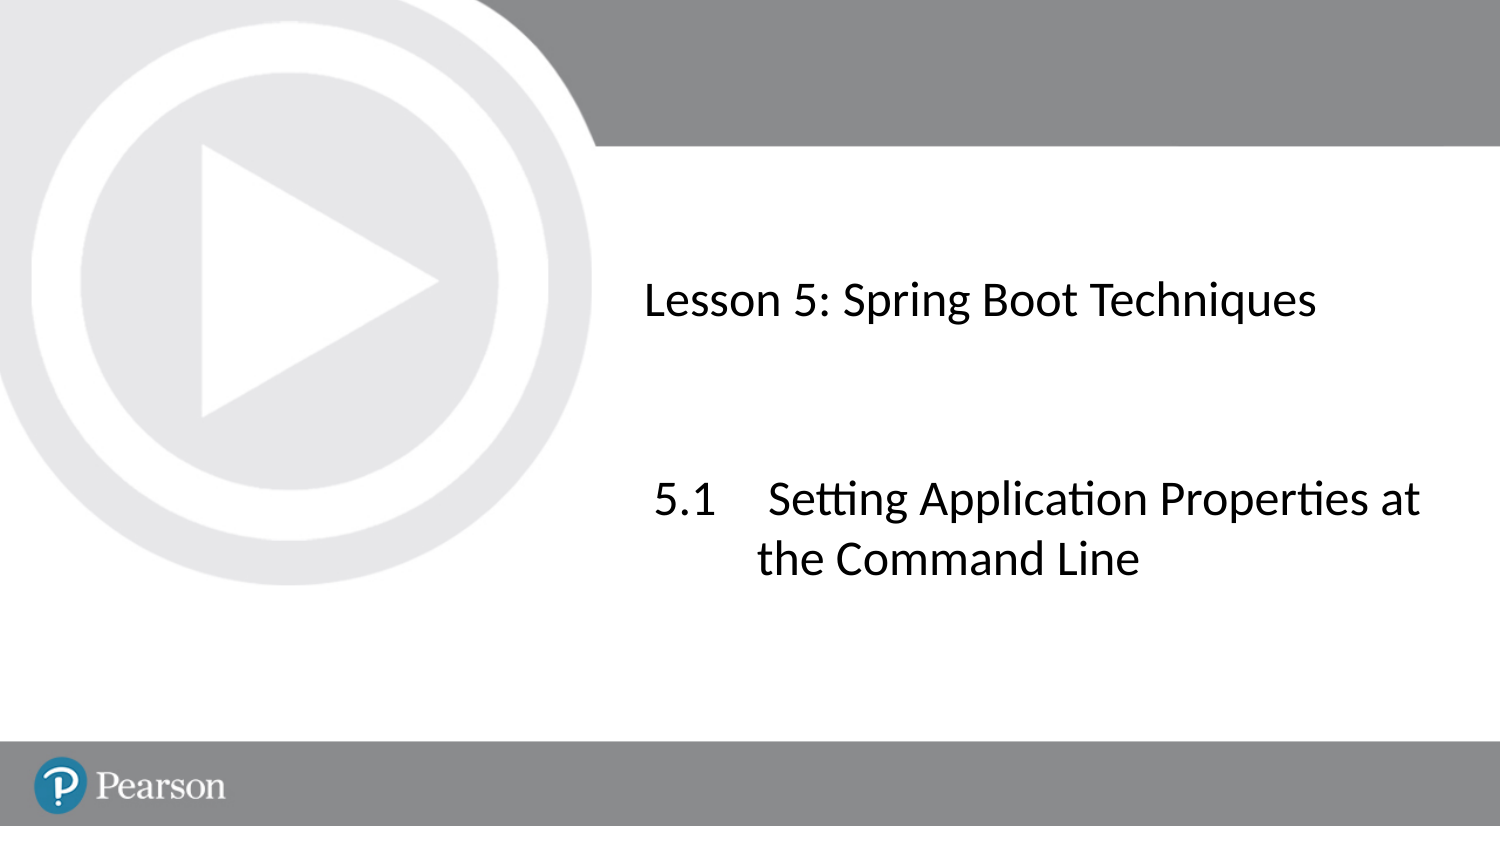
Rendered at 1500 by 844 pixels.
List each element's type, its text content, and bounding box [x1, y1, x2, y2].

picture [0, 0, 1500, 826]
title Lesson 5: Spring Boot Techniques [629, 259, 1446, 441]
subtitle 5.1 Setting Application Properties at the Command Line [629, 457, 1446, 673]
